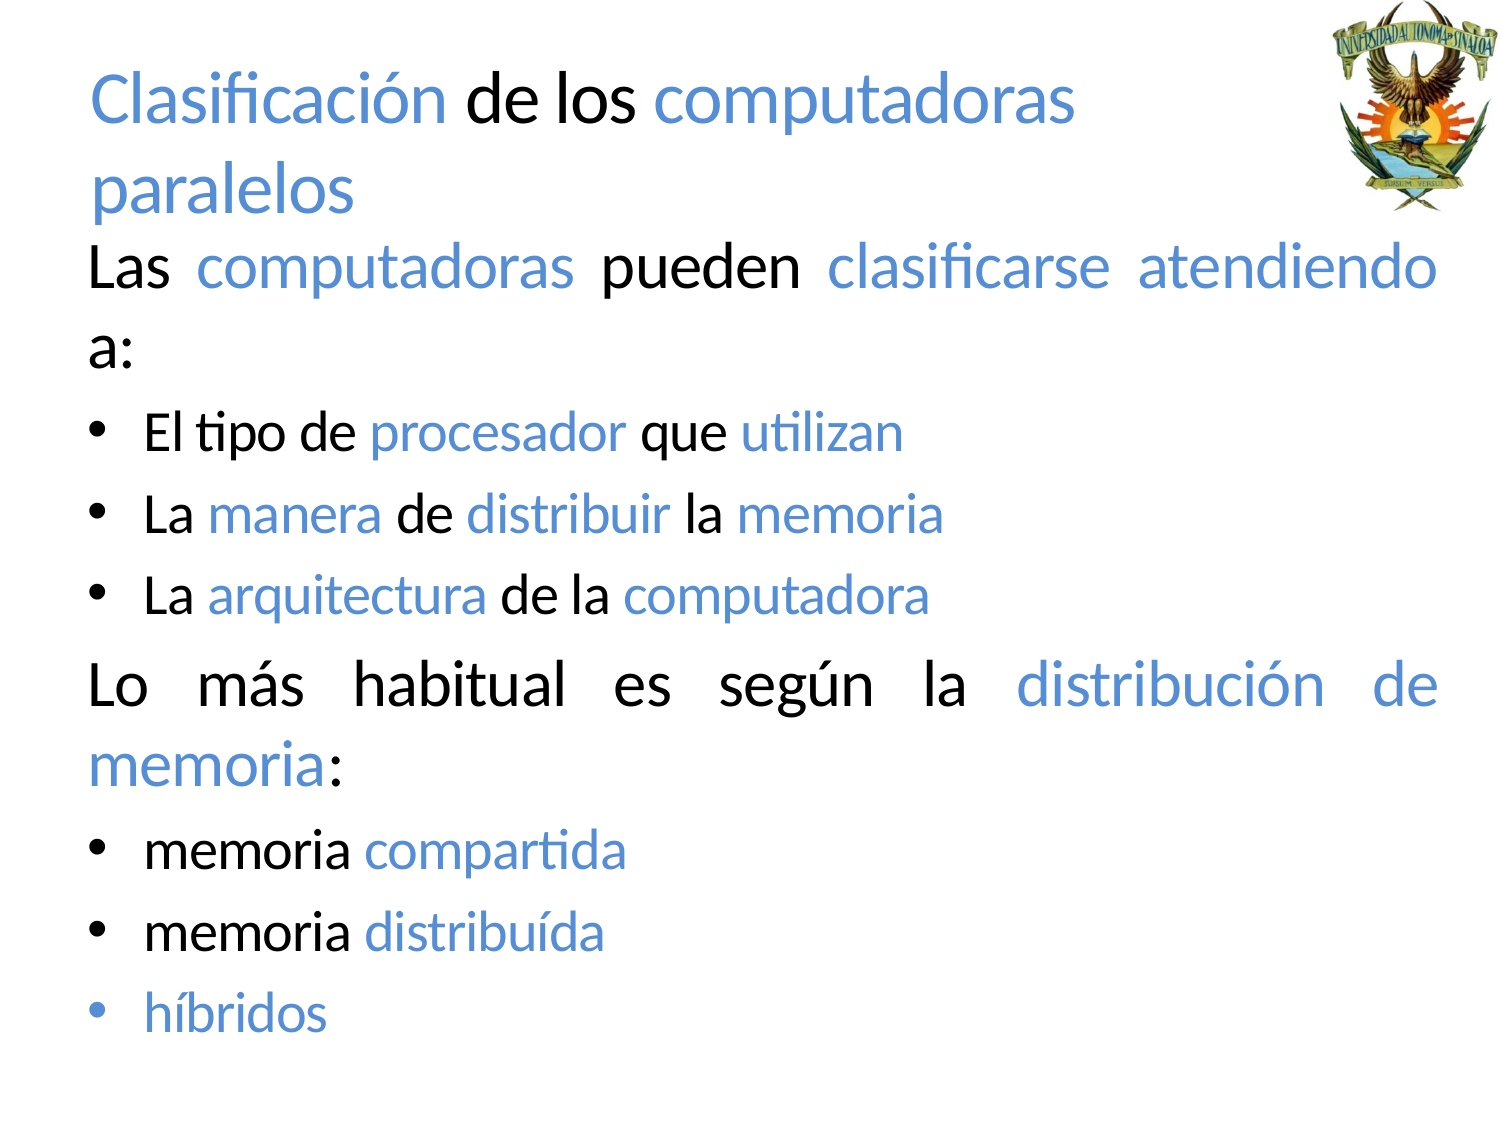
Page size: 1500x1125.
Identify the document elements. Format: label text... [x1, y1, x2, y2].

picture [1330, 0, 1500, 215]
list Las computadoras pueden clasificarse atendiendo a: El tipo de procesador que utilizan La manera de distribuir la memoria La arquitectura de la computadora Lo más habitual es según la distribución de memoria: memoria compartida memoria distribuída híbridos [72, 214, 1455, 1099]
title Clasificación de los computadoras paralelos [75, 45, 1325, 214]
